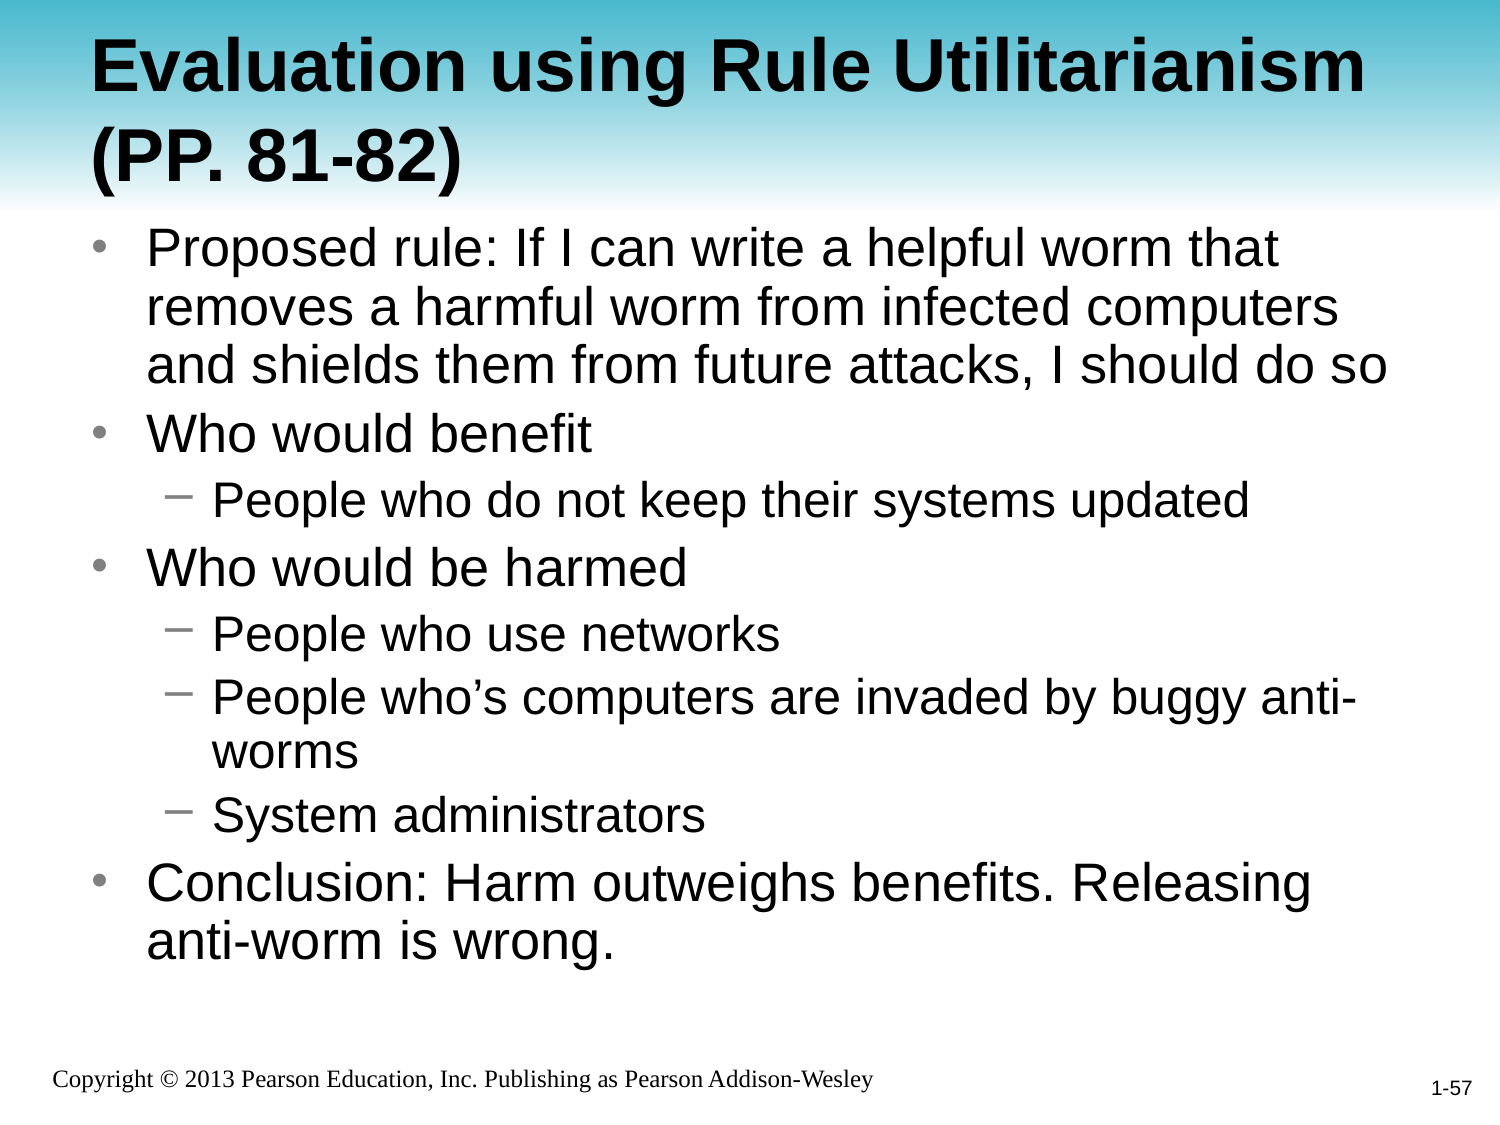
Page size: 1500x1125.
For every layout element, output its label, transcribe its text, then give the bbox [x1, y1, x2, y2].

title Evaluation using Rule Utilitarianism (PP. 81-82) [74, 12, 1438, 201]
slide_number 1-57 [1174, 1049, 1488, 1125]
list Proposed rule: If I can write a helpful worm that removes a harmful worm from infected computers and shields them from future attacks, I should do so Who would benefit People who do not keep their systems updated Who would be harmed People who use networks People who’s computers are invaded by buggy anti-worms System administrators Conclusion: Harm outweighs benefits. Releasing anti-worm is wrong. [74, 212, 1426, 988]
